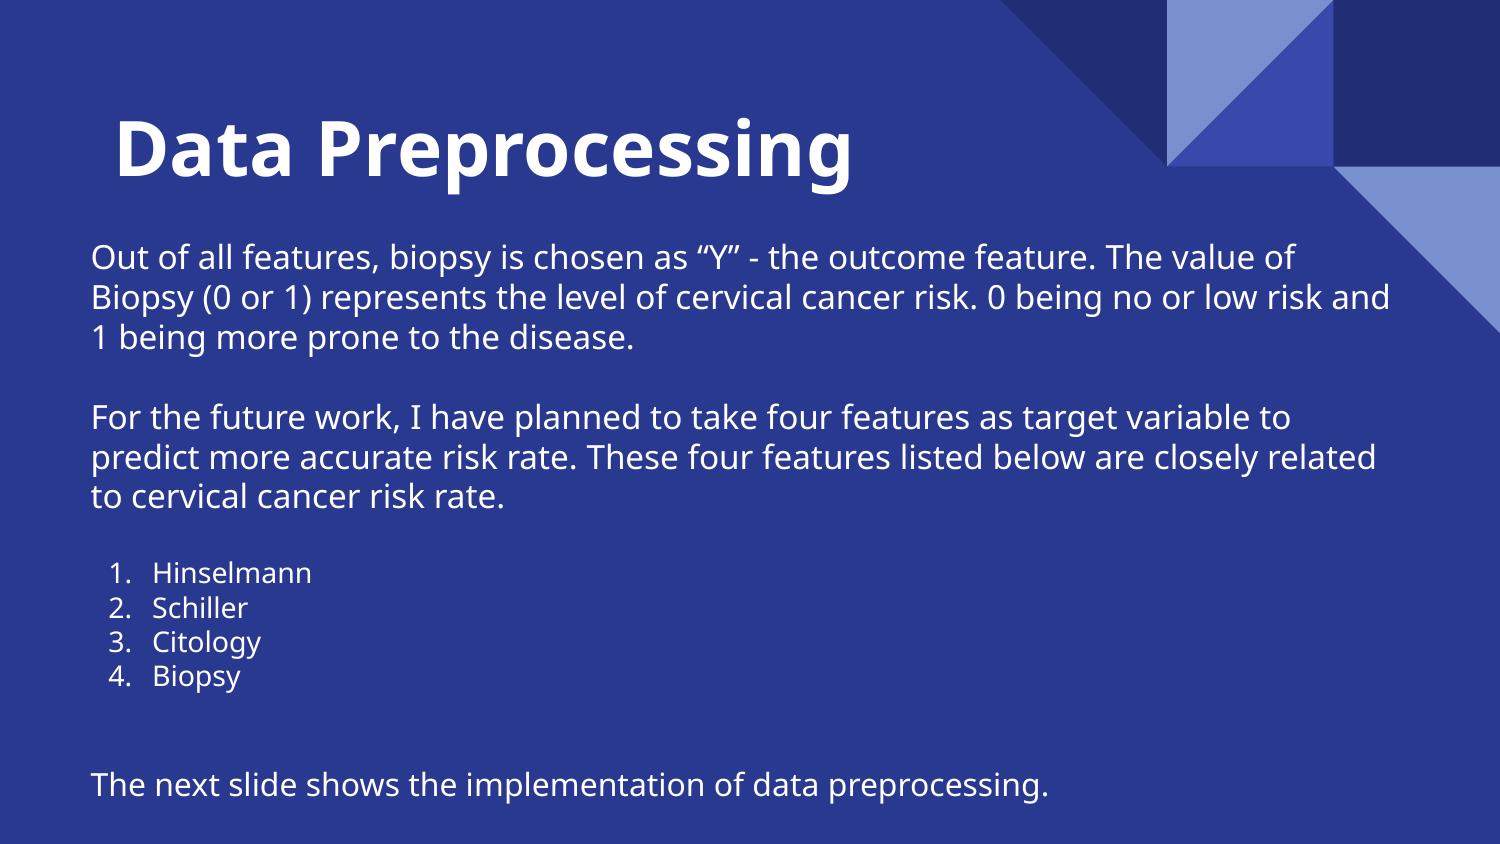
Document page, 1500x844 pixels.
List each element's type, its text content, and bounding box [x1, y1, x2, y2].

subtitle Out of all features, biopsy is chosen as “Y” - the outcome feature. The value of Biopsy (0 or 1) represents the level of cervical cancer risk. 0 being no or low risk and 1 being more prone to the disease. For the future work, I have planned to take four features as target variable to predict more accurate risk rate. These four features listed below are closely related to cervical cancer risk rate. Hinselmann Schiller Citology Biopsy The next slide shows the implementation of data preprocessing. [75, 221, 1425, 824]
title Data Preprocessing [98, 87, 1447, 299]
